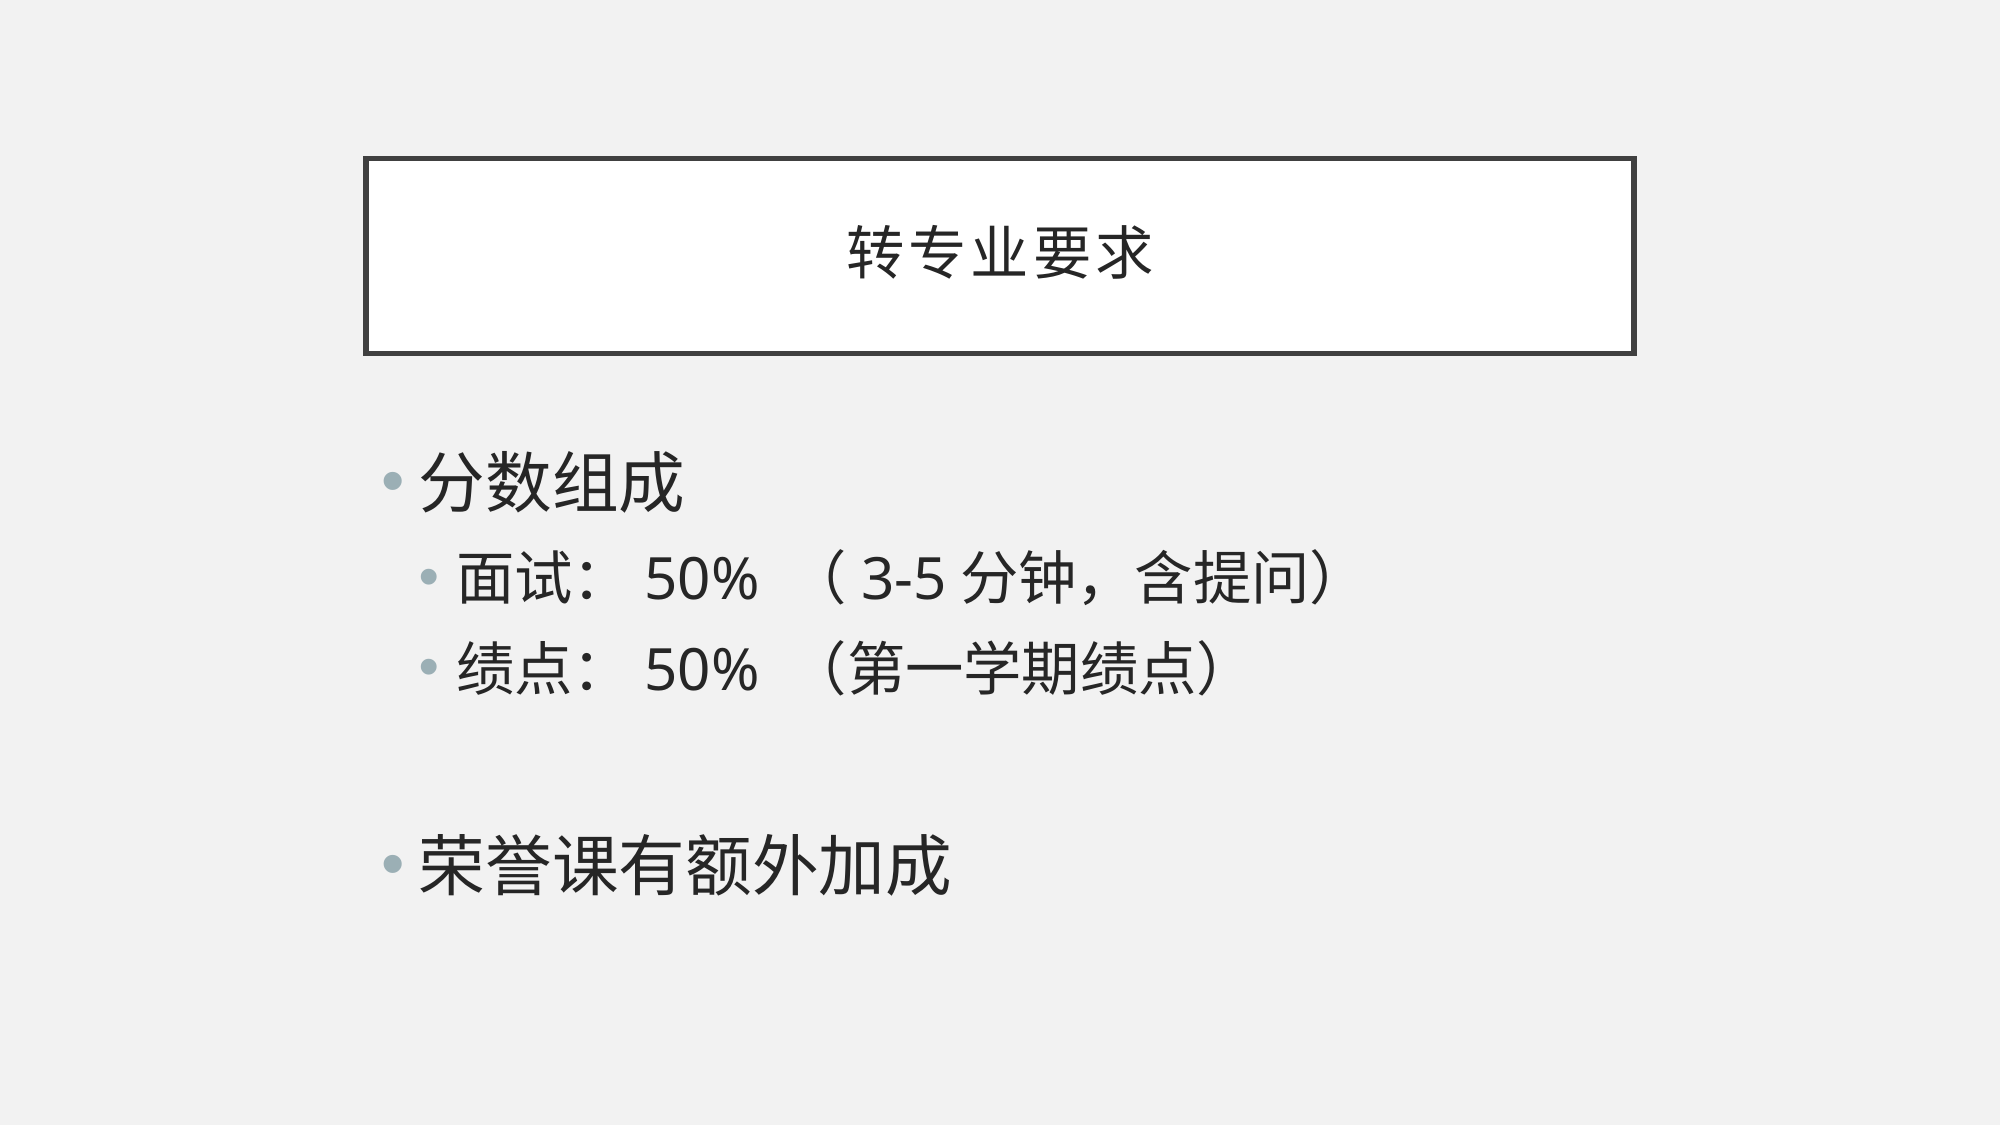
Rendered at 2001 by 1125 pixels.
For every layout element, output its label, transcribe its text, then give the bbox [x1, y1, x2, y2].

title 转专业要求 [363, 156, 1637, 356]
list 分数组成 面试：50% （3-5分钟，含提问） 绩点：50% （第一学期绩点） 荣誉课有额外加成 [366, 432, 1634, 942]
